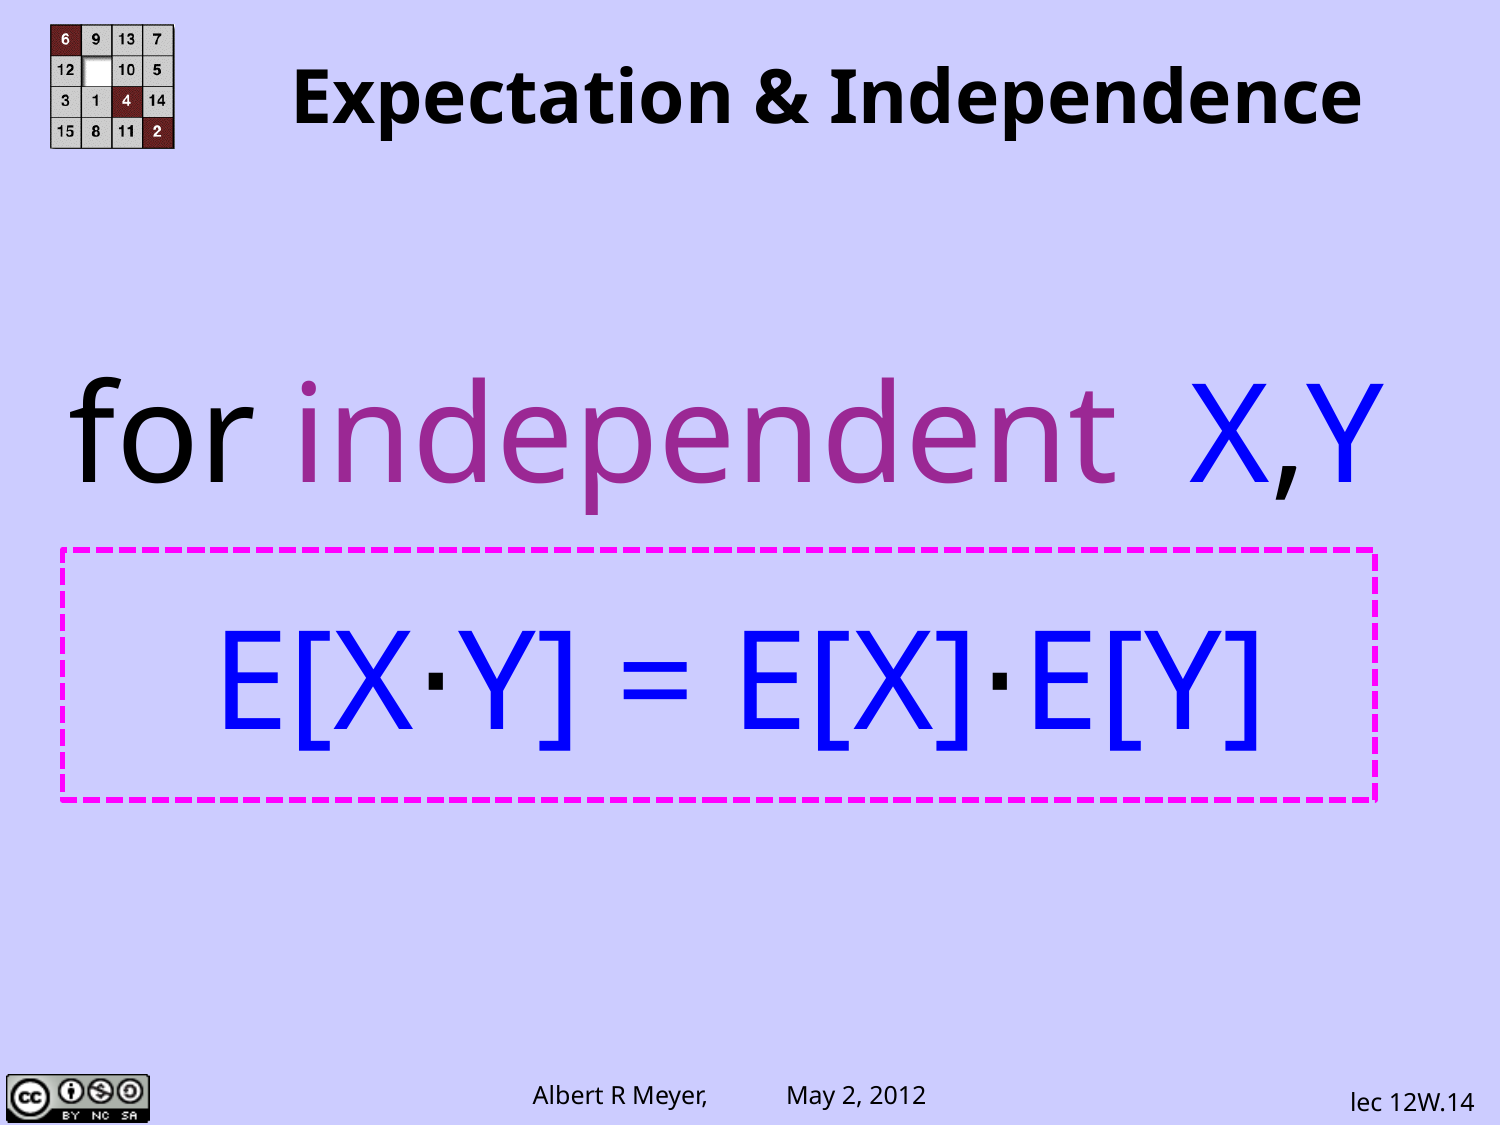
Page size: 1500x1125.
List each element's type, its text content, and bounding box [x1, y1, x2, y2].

picture [6, 1074, 150, 1123]
text_box for independent X,Y E[X⋅Y] = E[X]⋅E[Y] [58, 337, 1422, 765]
text_box [62, 549, 1375, 800]
picture [50, 24, 175, 149]
title Expectation & Independence [230, 36, 1425, 150]
slide_number lec 12W.14 [1239, 1078, 1491, 1120]
